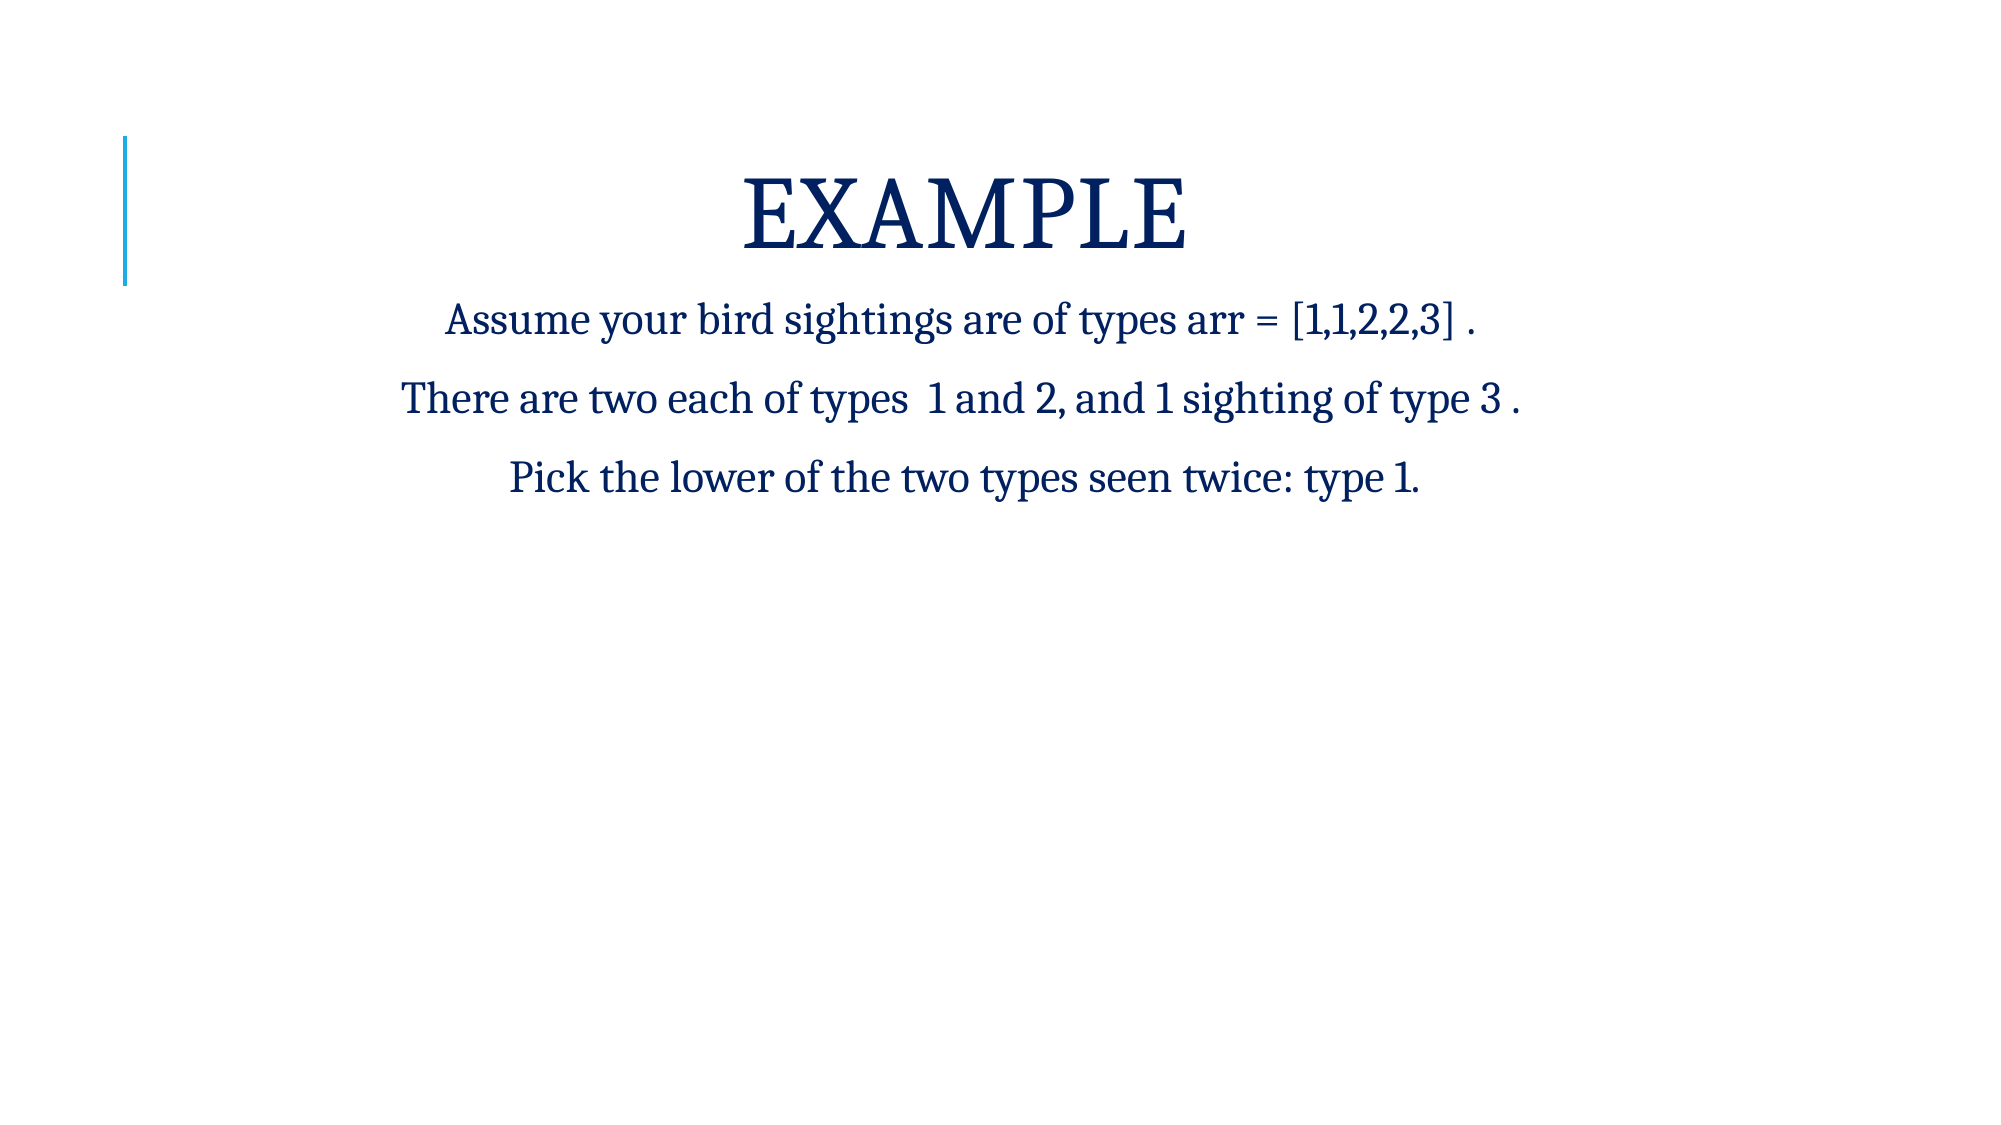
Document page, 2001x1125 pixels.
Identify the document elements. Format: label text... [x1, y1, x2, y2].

list Assume your bird sightings are of types arr = [1,1,2,2,3] . There are two each of types 1 and 2, and 1 sighting of type 3 . Pick the lower of the two types seen twice: type 1. [102, 287, 1828, 534]
title Example [168, 96, 1763, 287]
